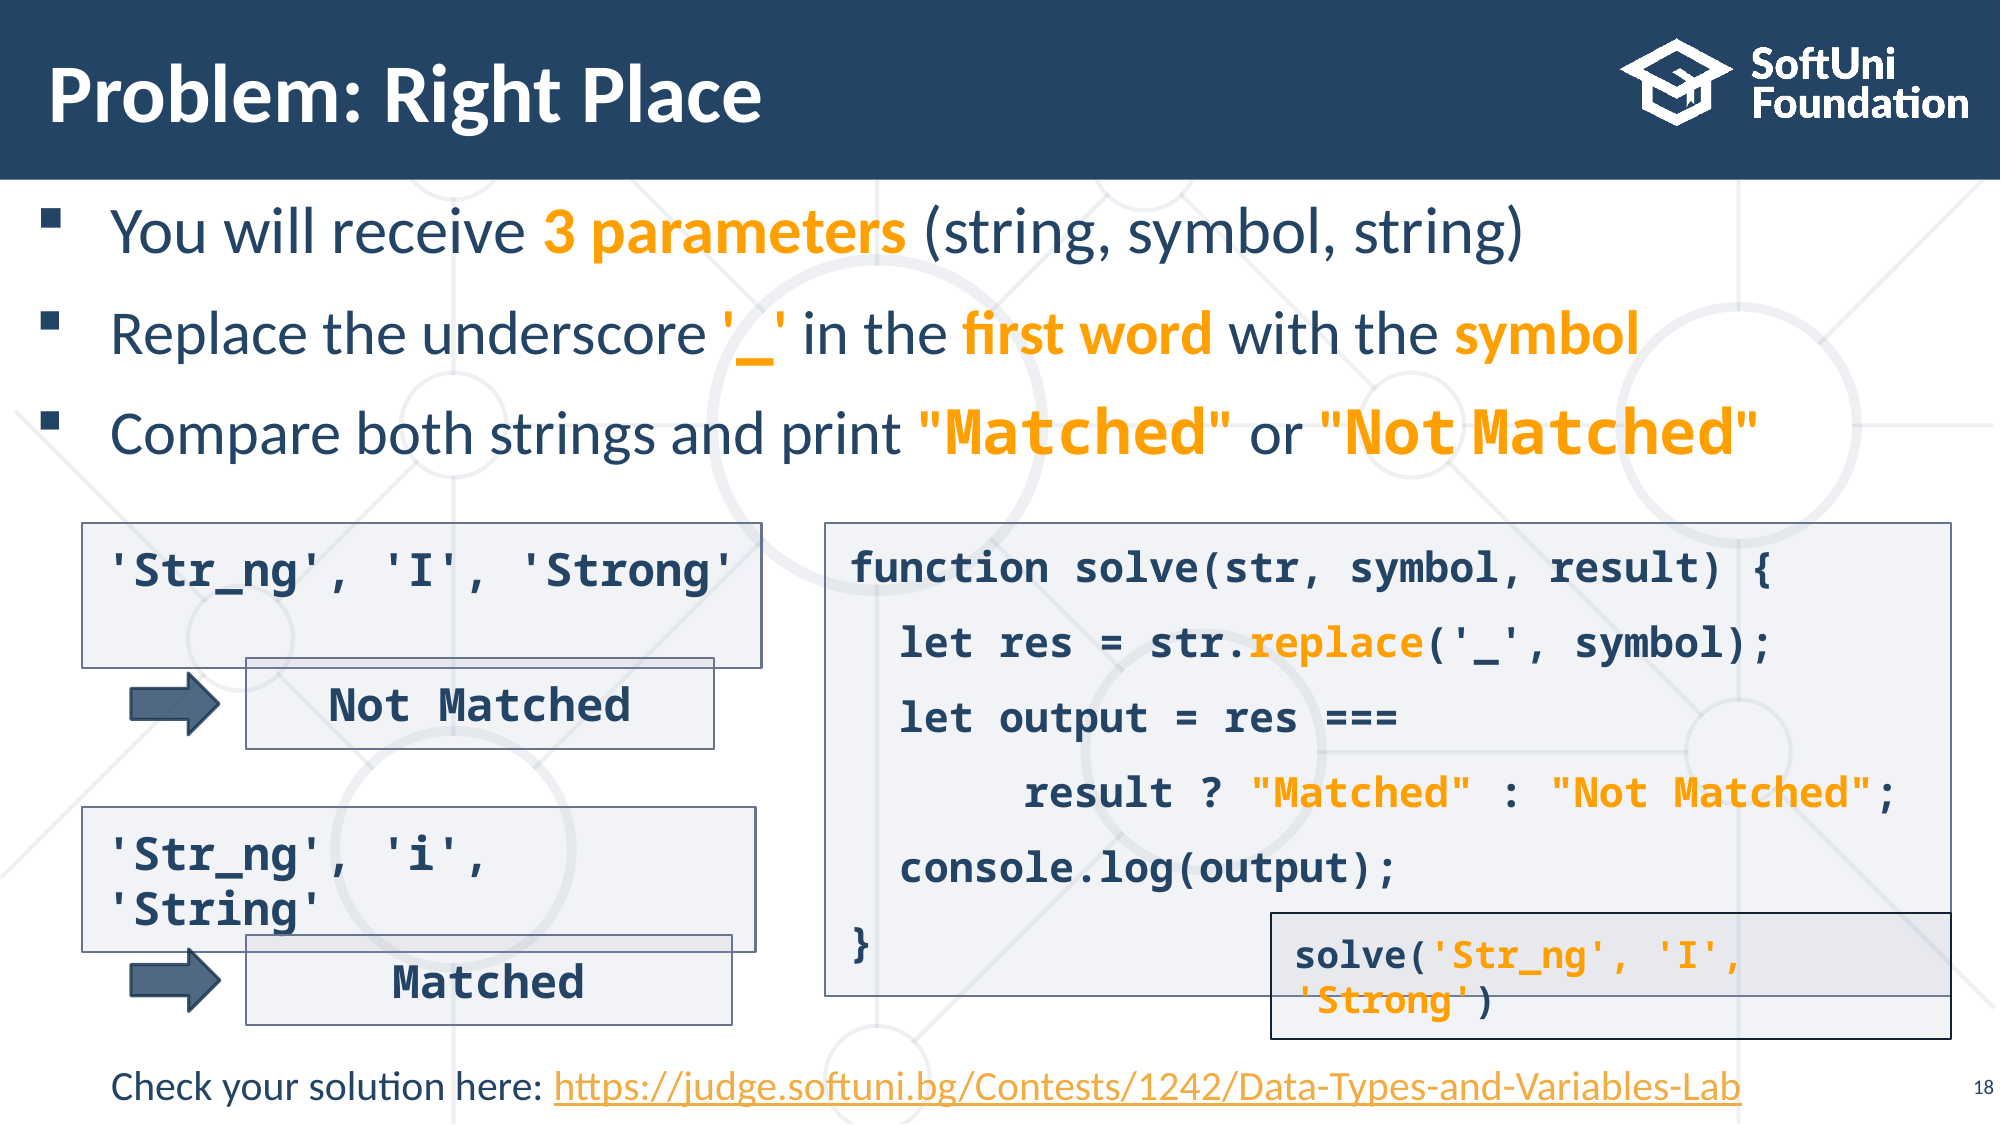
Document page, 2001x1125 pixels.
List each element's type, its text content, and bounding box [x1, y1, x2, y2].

text_box function solve(str, symbol, result) { let res = str.replace('_', symbol); let output = res === result ? "Matched" : "Not Matched"; console.log(output); } [825, 522, 1952, 996]
slide_number 18 [1929, 1070, 2000, 1103]
text_box Check your solution here: https://judge.softuni.bg/Contests/1242/Data-Types-and-Variables-Lab [57, 1051, 1796, 1117]
text_box 'Str_ng', 'I', 'Strong' [81, 522, 762, 669]
list You will receive 3 parameters (string, symbol, string) Replace the underscore '_' in the first word with the symbol Compare both strings and print "Matched" or "Not Matched" [18, 180, 1937, 1034]
text_box Not Matched [245, 658, 715, 749]
text_box [128, 671, 222, 737]
text_box Matched [245, 934, 732, 1025]
title Problem: Right Place [31, 16, 1591, 162]
picture [1619, 38, 1968, 126]
text_box [128, 947, 223, 1014]
text_box solve('Str_ng', 'I', 'Strong') [1270, 913, 1952, 1039]
text_box 'Str_ng', 'i', 'String' [81, 806, 756, 953]
